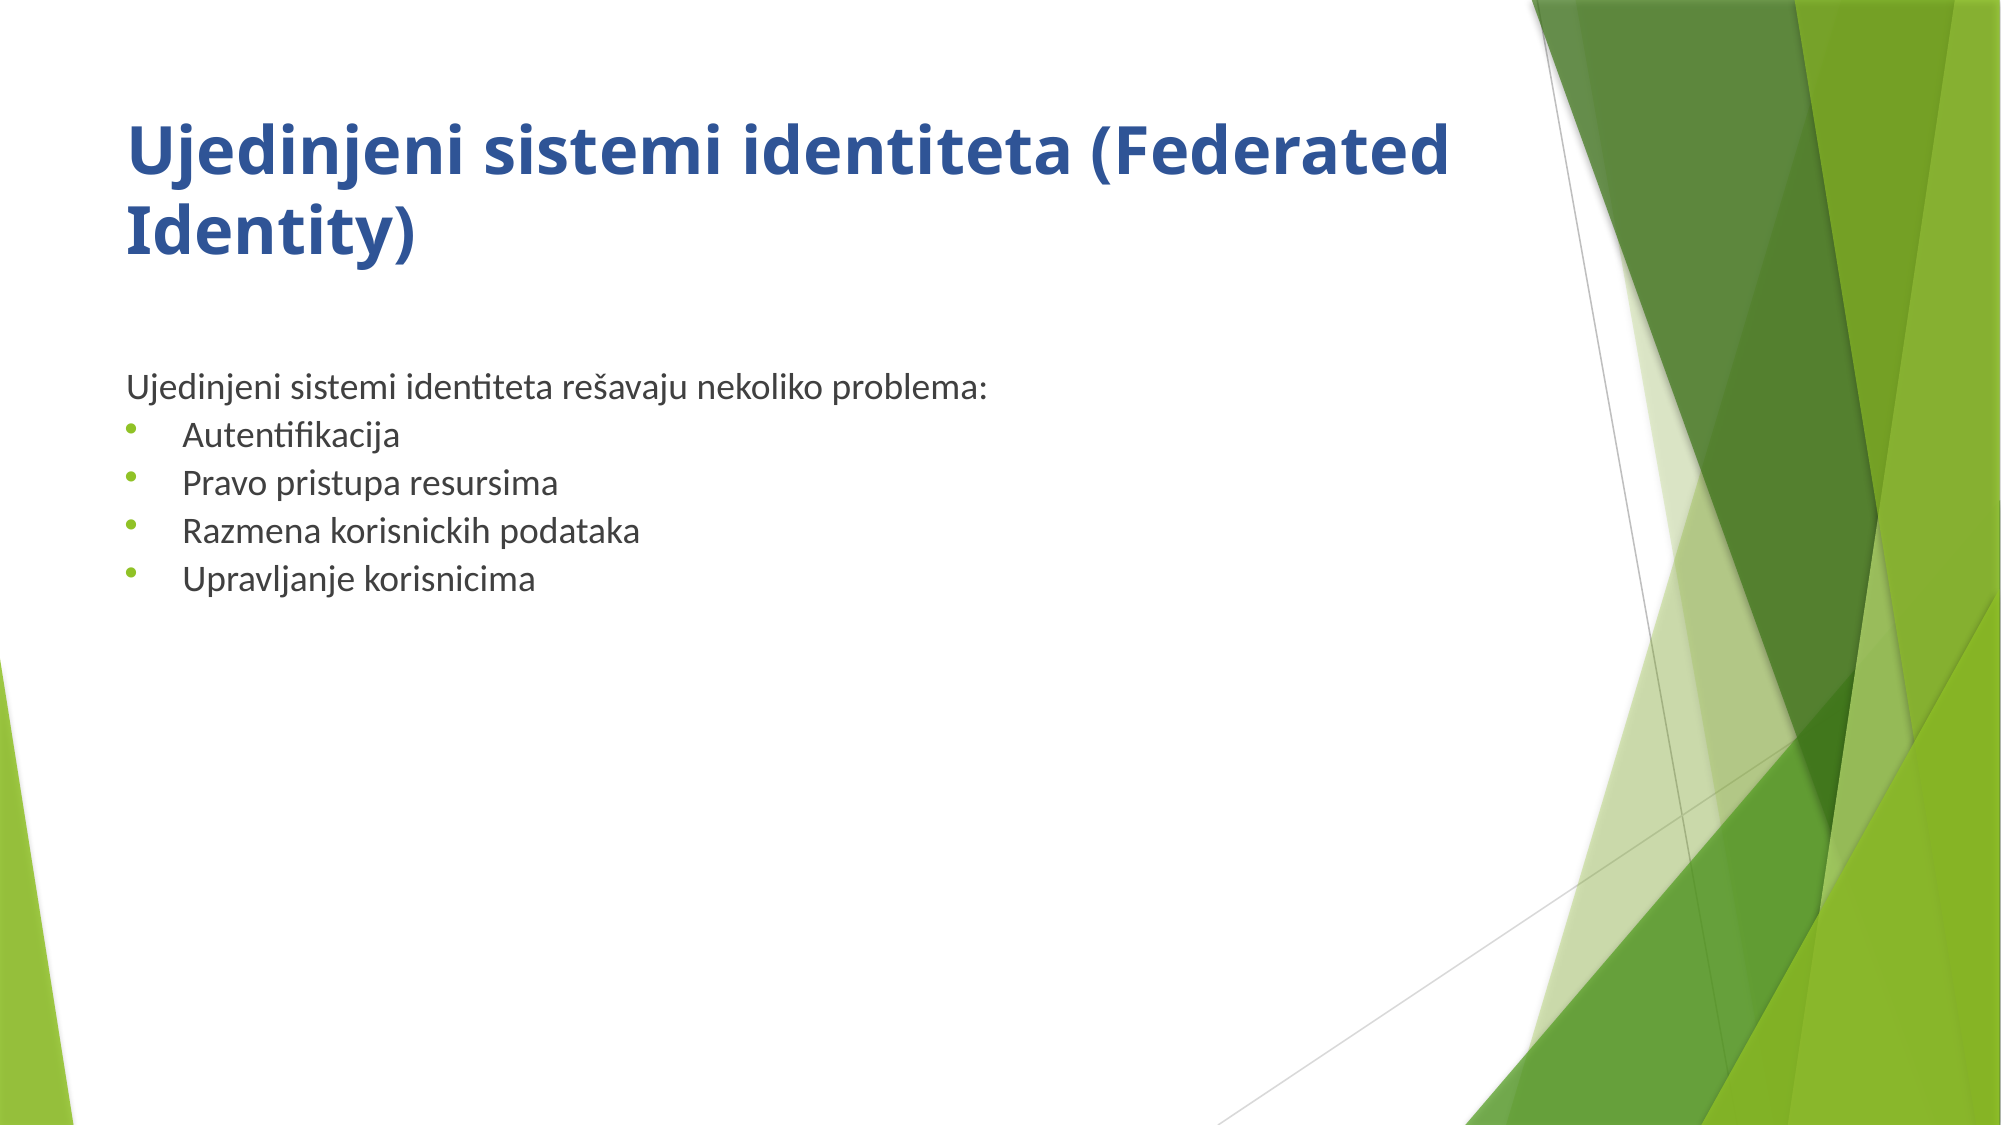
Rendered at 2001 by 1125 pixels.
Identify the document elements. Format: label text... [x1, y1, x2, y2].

list Ujedinjeni sistemi identiteta rešavaju nekoliko problema: Autentifikacija Pravo pristupa resursima Razmena korisnickih podataka Upravljanje korisnicima [111, 354, 1522, 992]
title Ujedinjeni sistemi identiteta (Federated Identity) [111, 99, 1522, 317]
